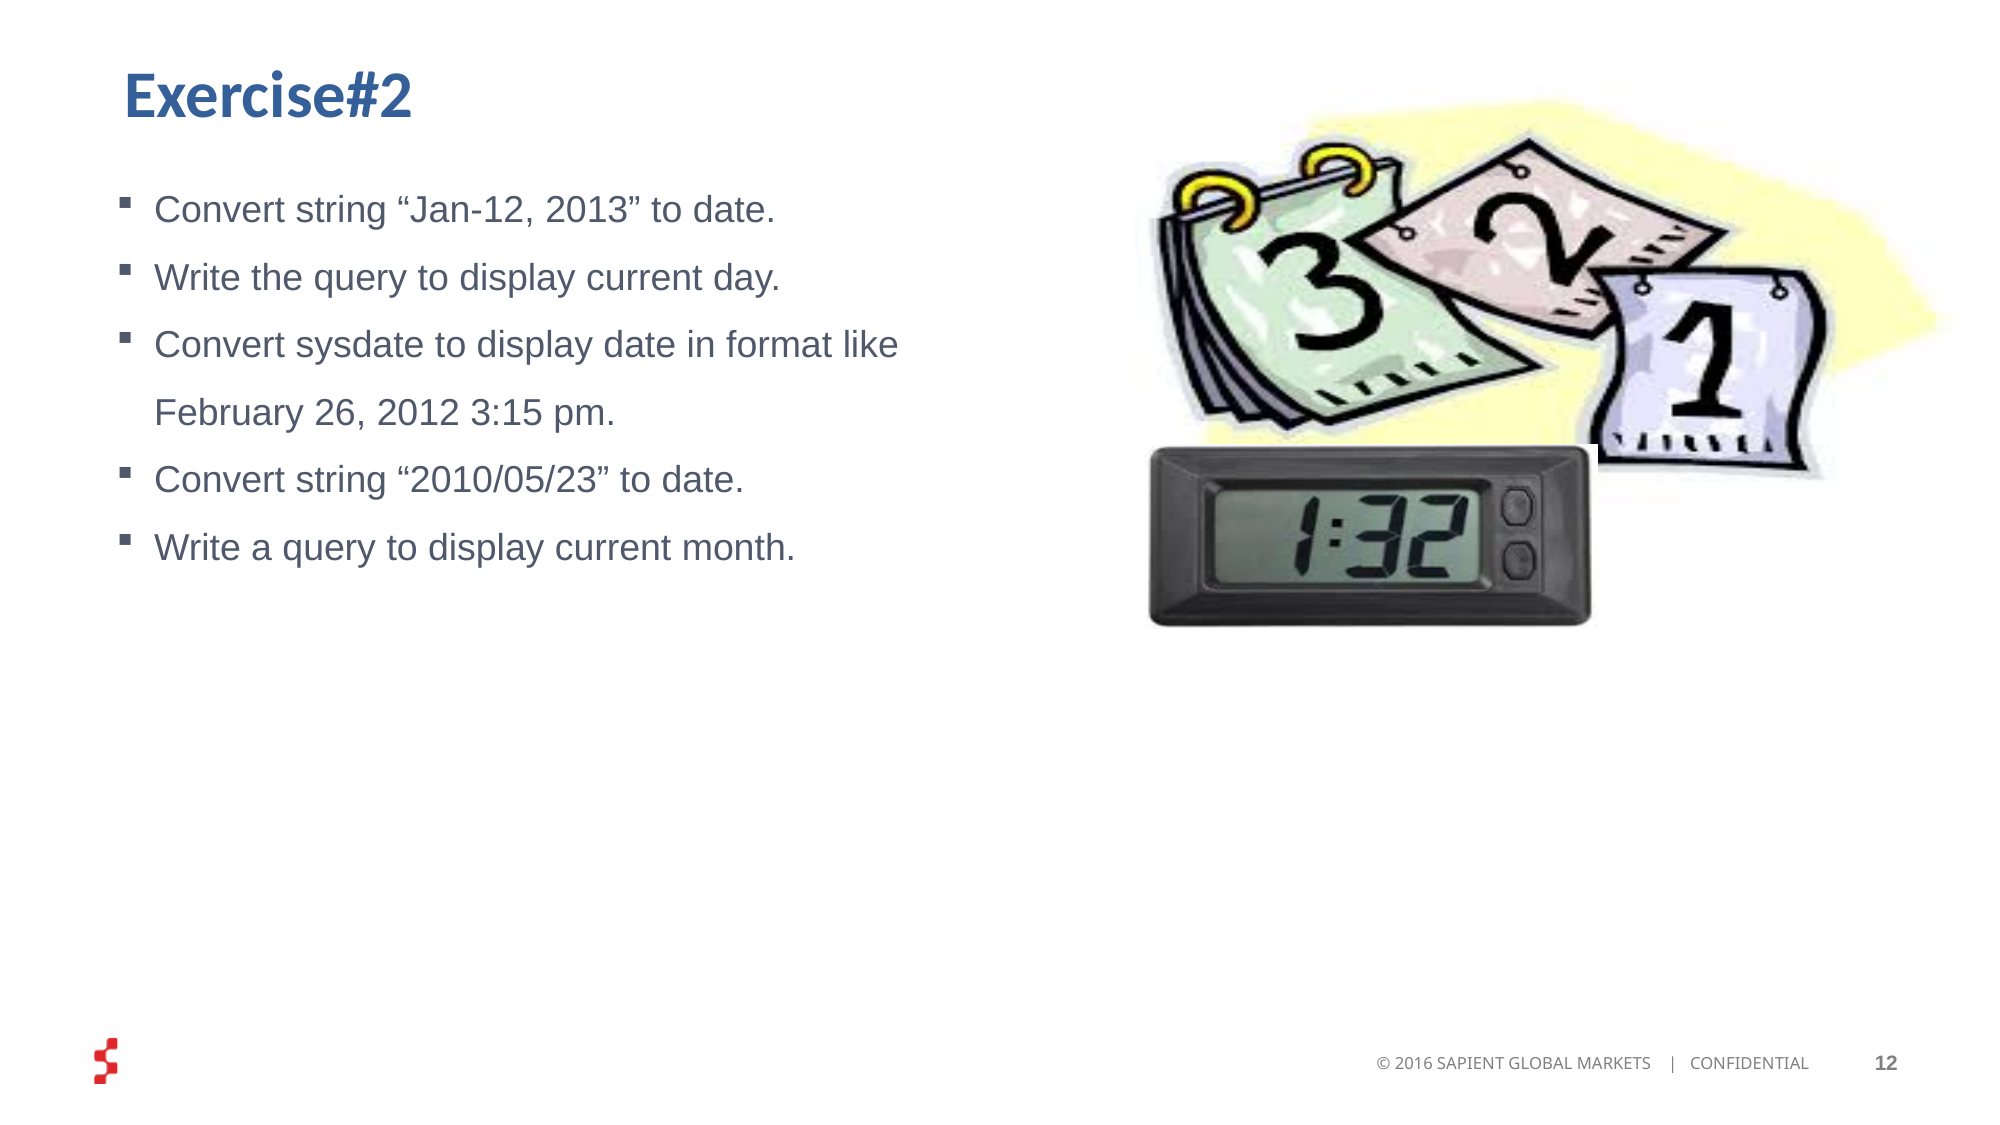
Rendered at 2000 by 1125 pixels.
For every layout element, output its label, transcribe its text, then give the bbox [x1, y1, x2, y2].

picture [1133, 87, 1962, 630]
list Convert string “Jan-12, 2013” to date. Write the query to display current day. Convert sysdate to display date in format like February 26, 2012 3:15 pm. Convert string “2010/05/23” to date. Write a query to display current month. [116, 163, 1150, 663]
text_box Exercise#2 [116, 50, 1967, 163]
